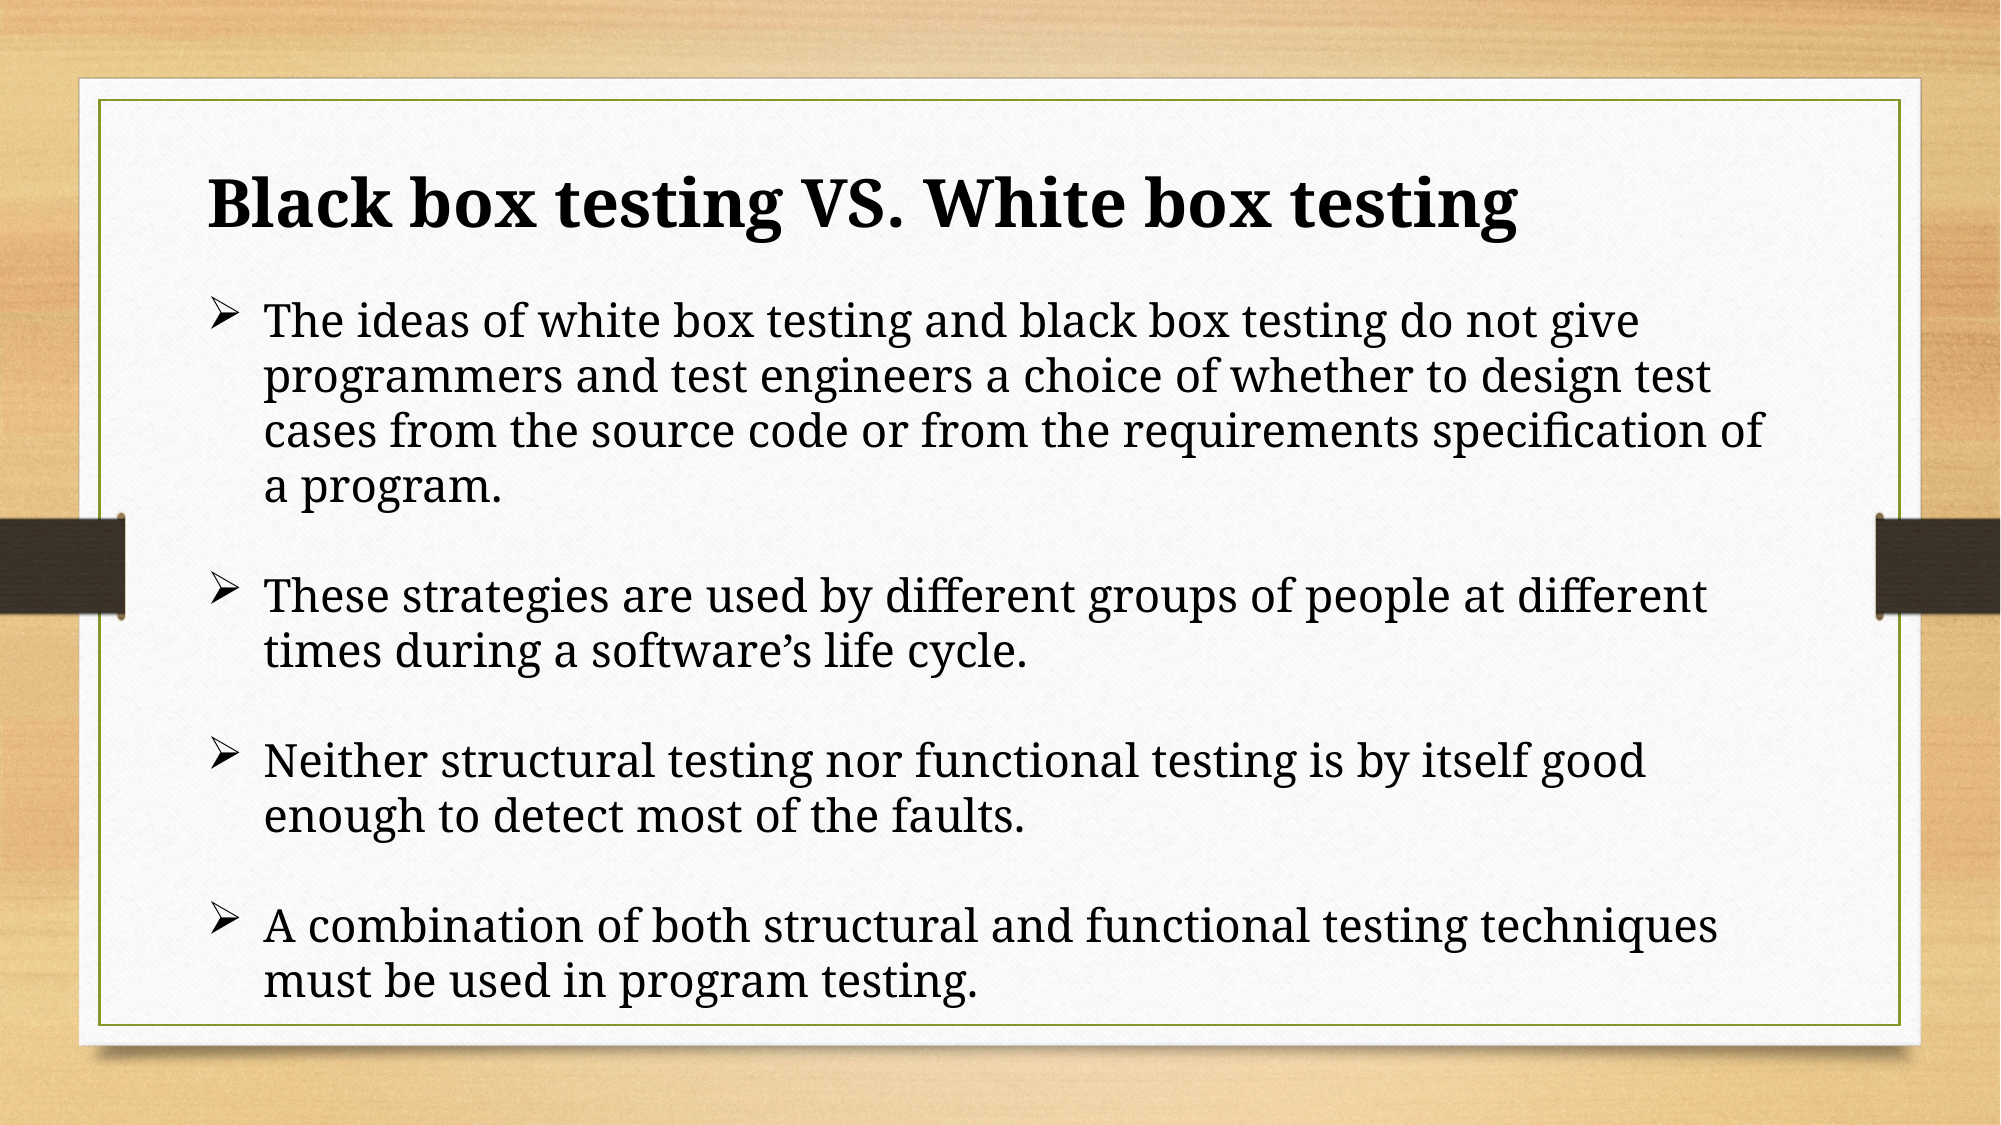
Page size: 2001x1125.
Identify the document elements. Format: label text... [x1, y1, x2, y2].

text_box The ideas of white box testing and black box testing do not give programmers and test engineers a choice of whether to design test cases from the source code or from the requirements specification of a program. These strategies are used by different groups of people at different times during a software’s life cycle. Neither structural testing nor functional testing is by itself good enough to detect most of the faults. A combination of both structural and functional testing techniques must be used in program testing. [192, 284, 1815, 1069]
text_box Black box testing VS. White box testing [192, 103, 1743, 249]
picture [0, 0, 2001, 1125]
